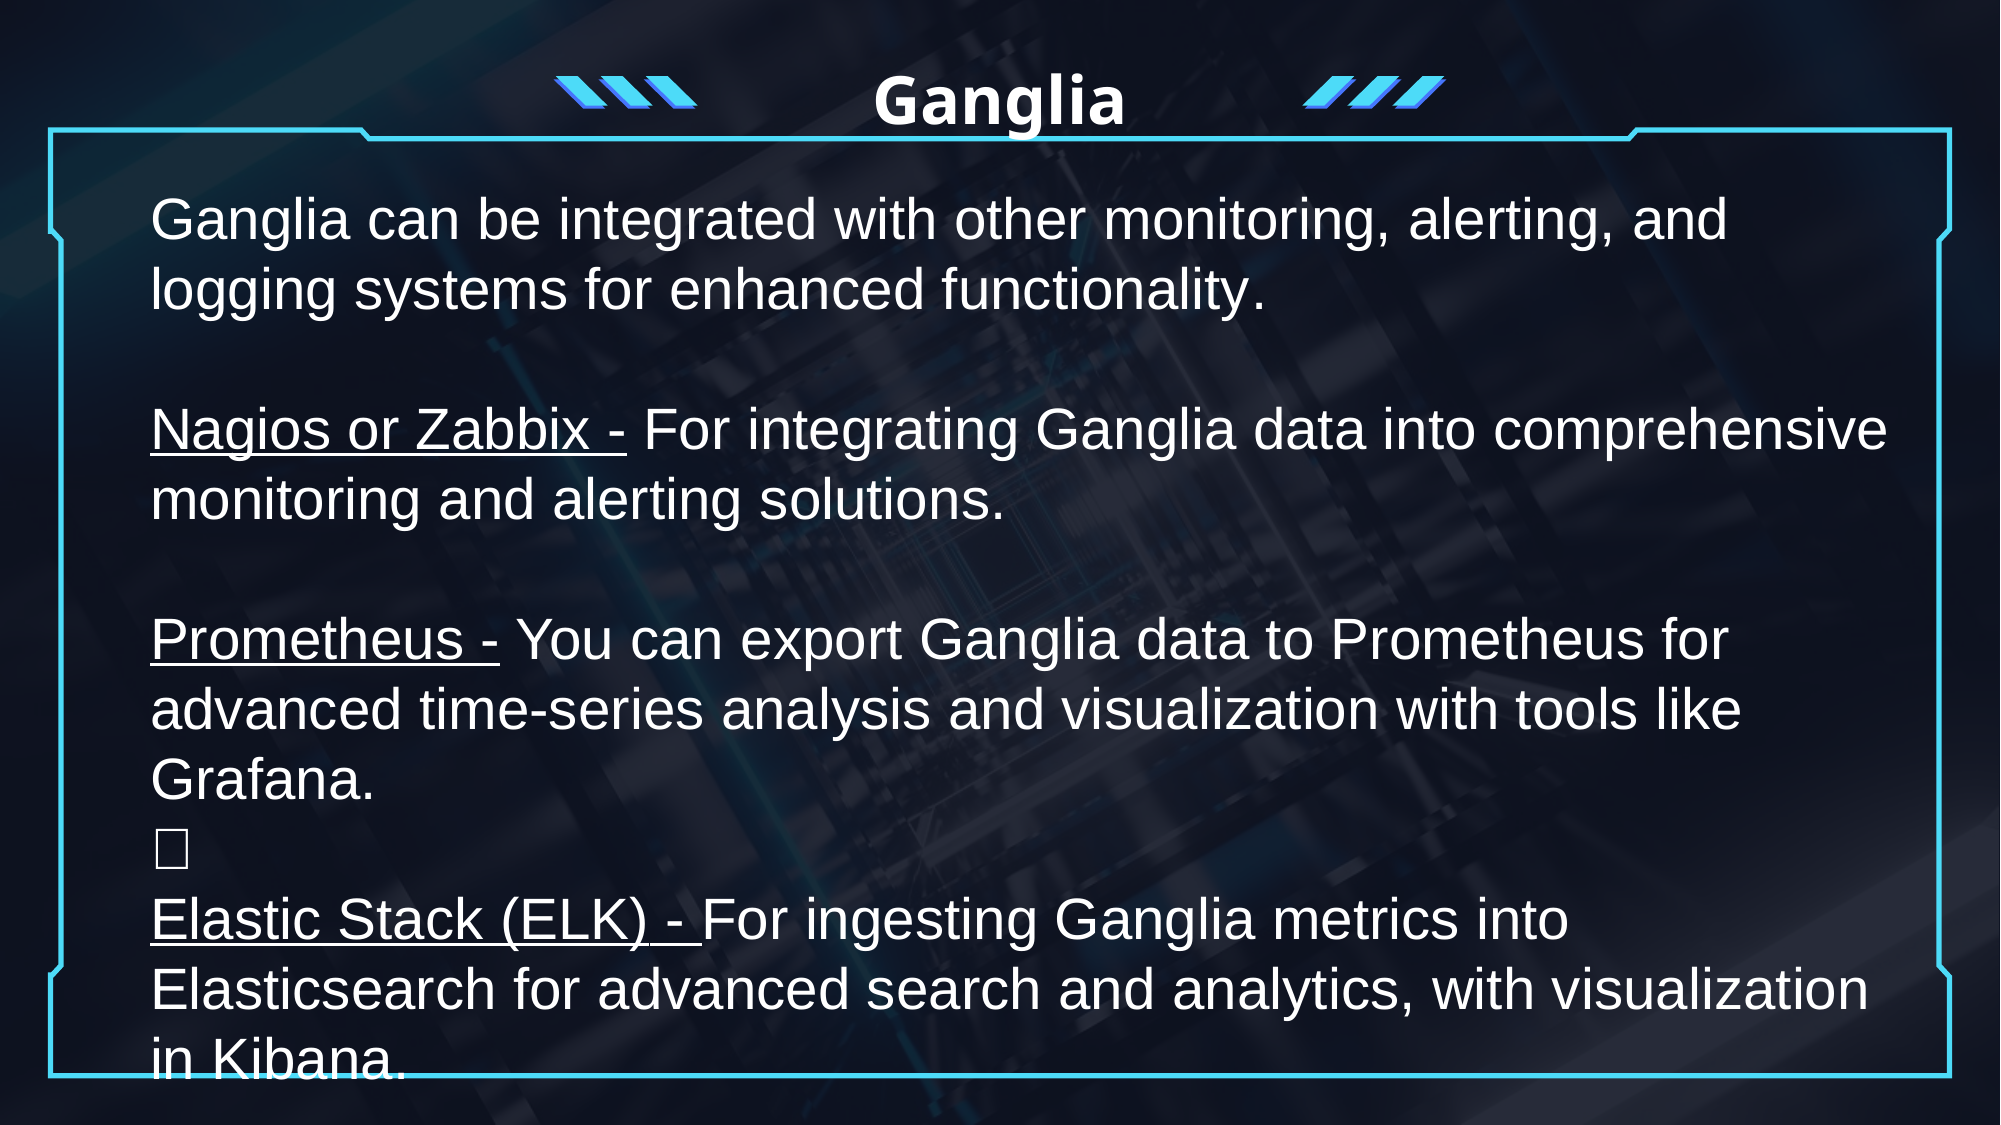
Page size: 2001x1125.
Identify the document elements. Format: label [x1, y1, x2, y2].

text_box [1302, 76, 1447, 109]
text_box [553, 76, 698, 109]
picture [0, 0, 1999, 1125]
